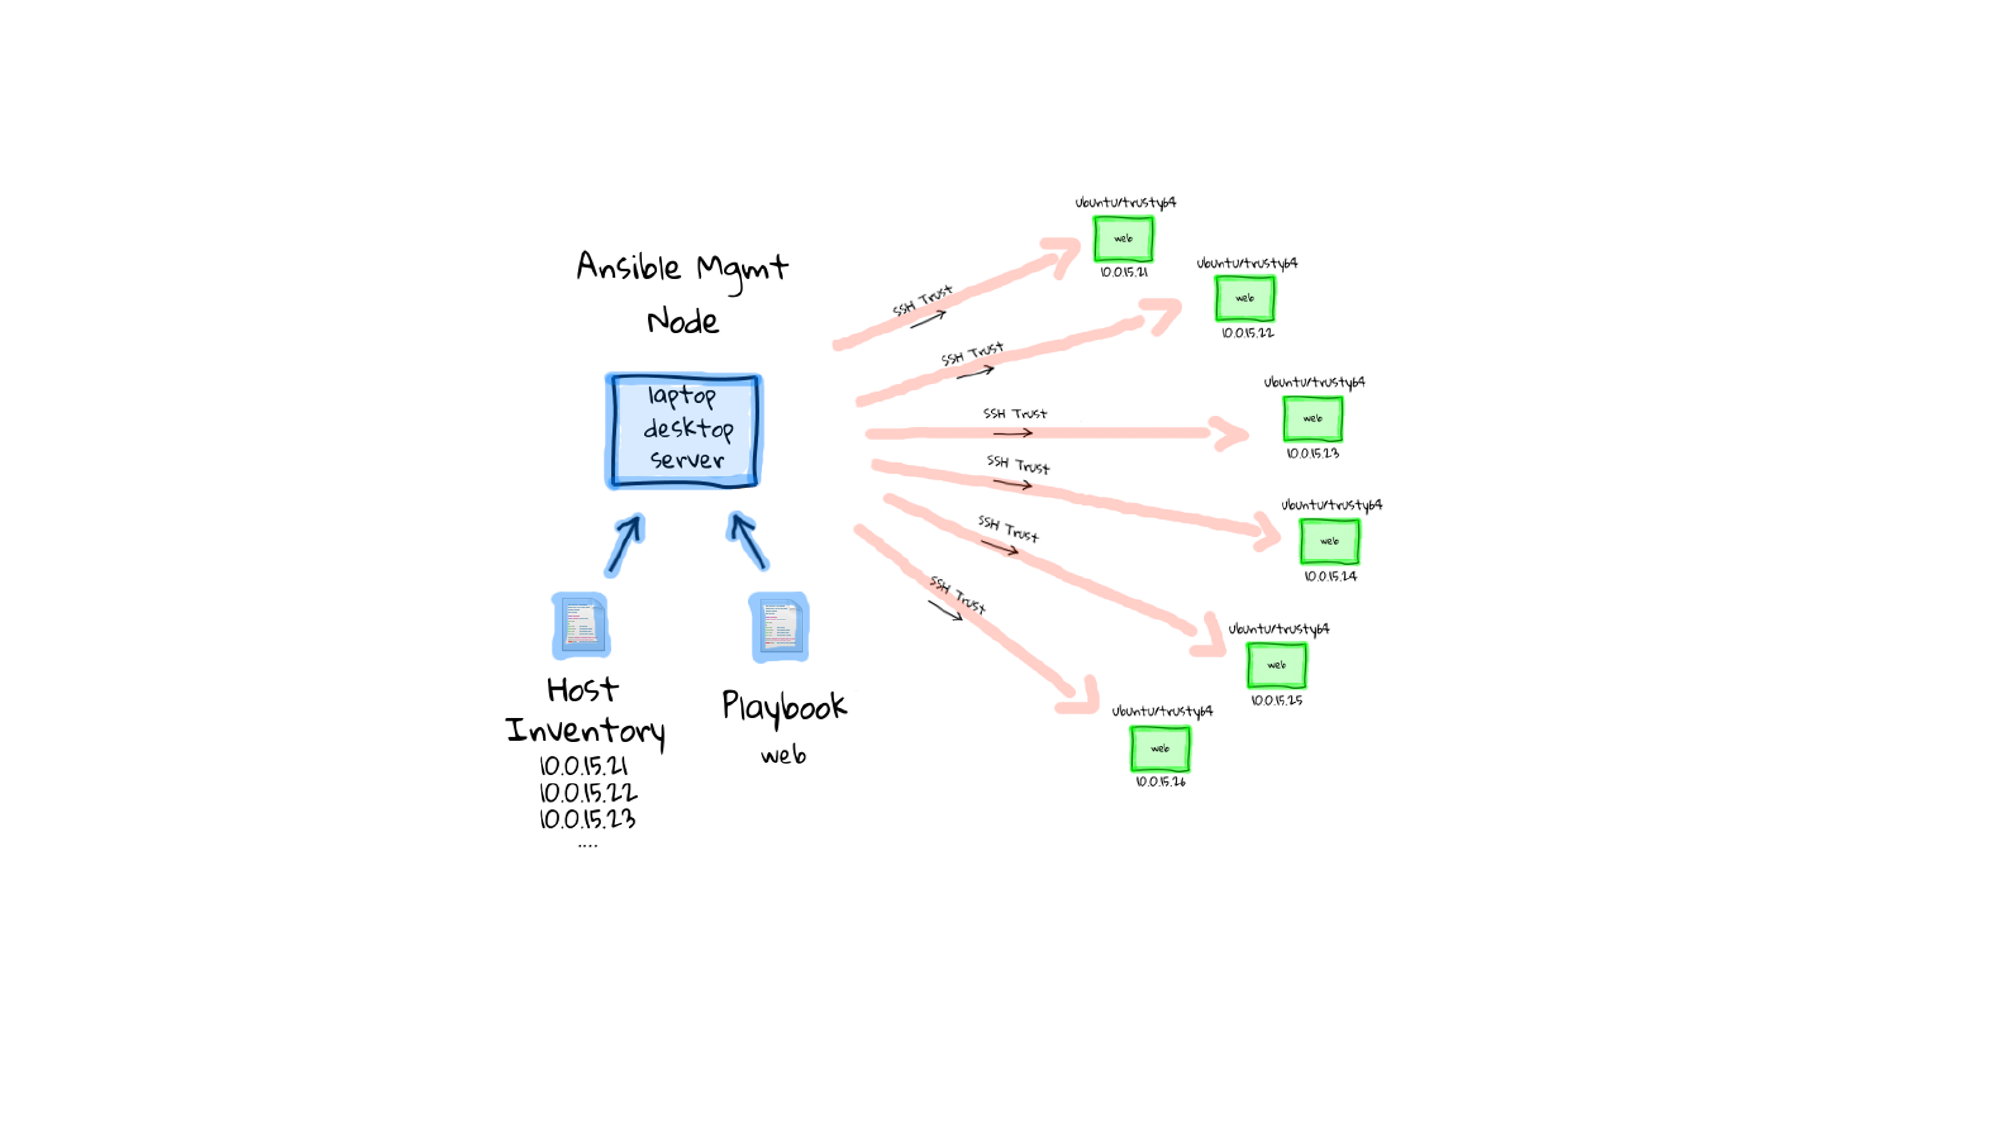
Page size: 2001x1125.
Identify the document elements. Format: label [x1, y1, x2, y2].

list [381, 150, 1524, 865]
